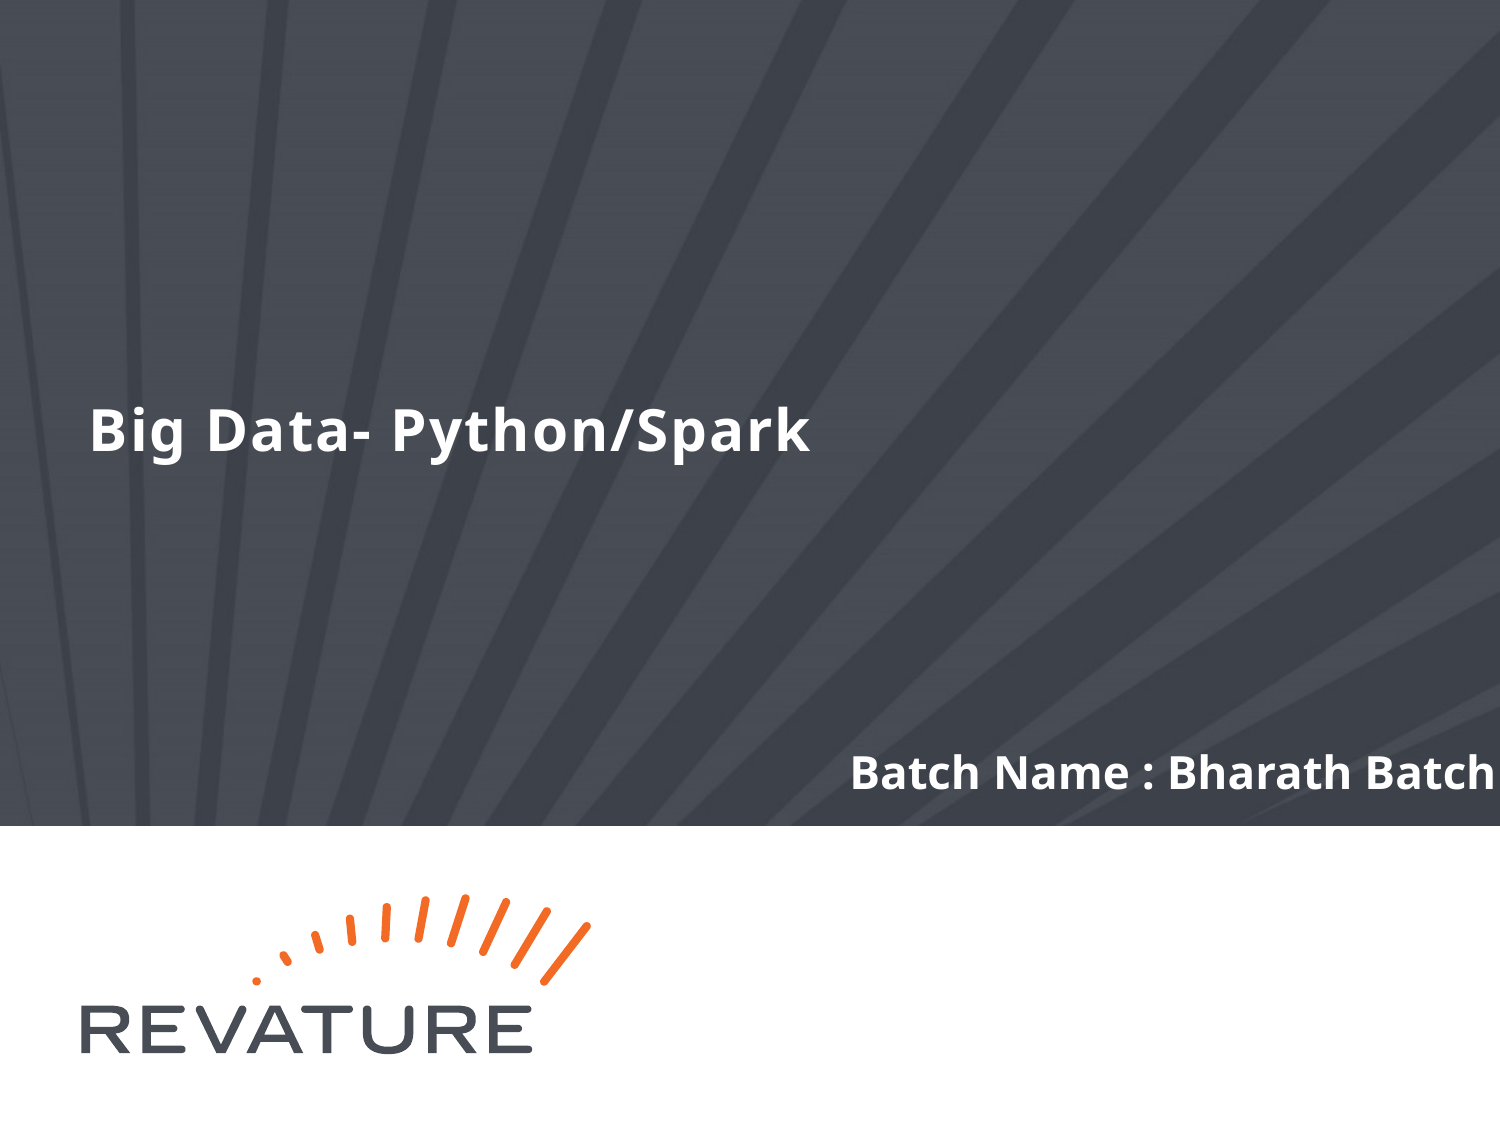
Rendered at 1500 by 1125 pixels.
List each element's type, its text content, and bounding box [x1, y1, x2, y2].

picture [0, 0, 1500, 826]
text_box [35, 357, 515, 516]
text_box Big Data- Python/Spark [81, 52, 1198, 470]
list Batch Name : Bharath Batch [841, 736, 1500, 896]
